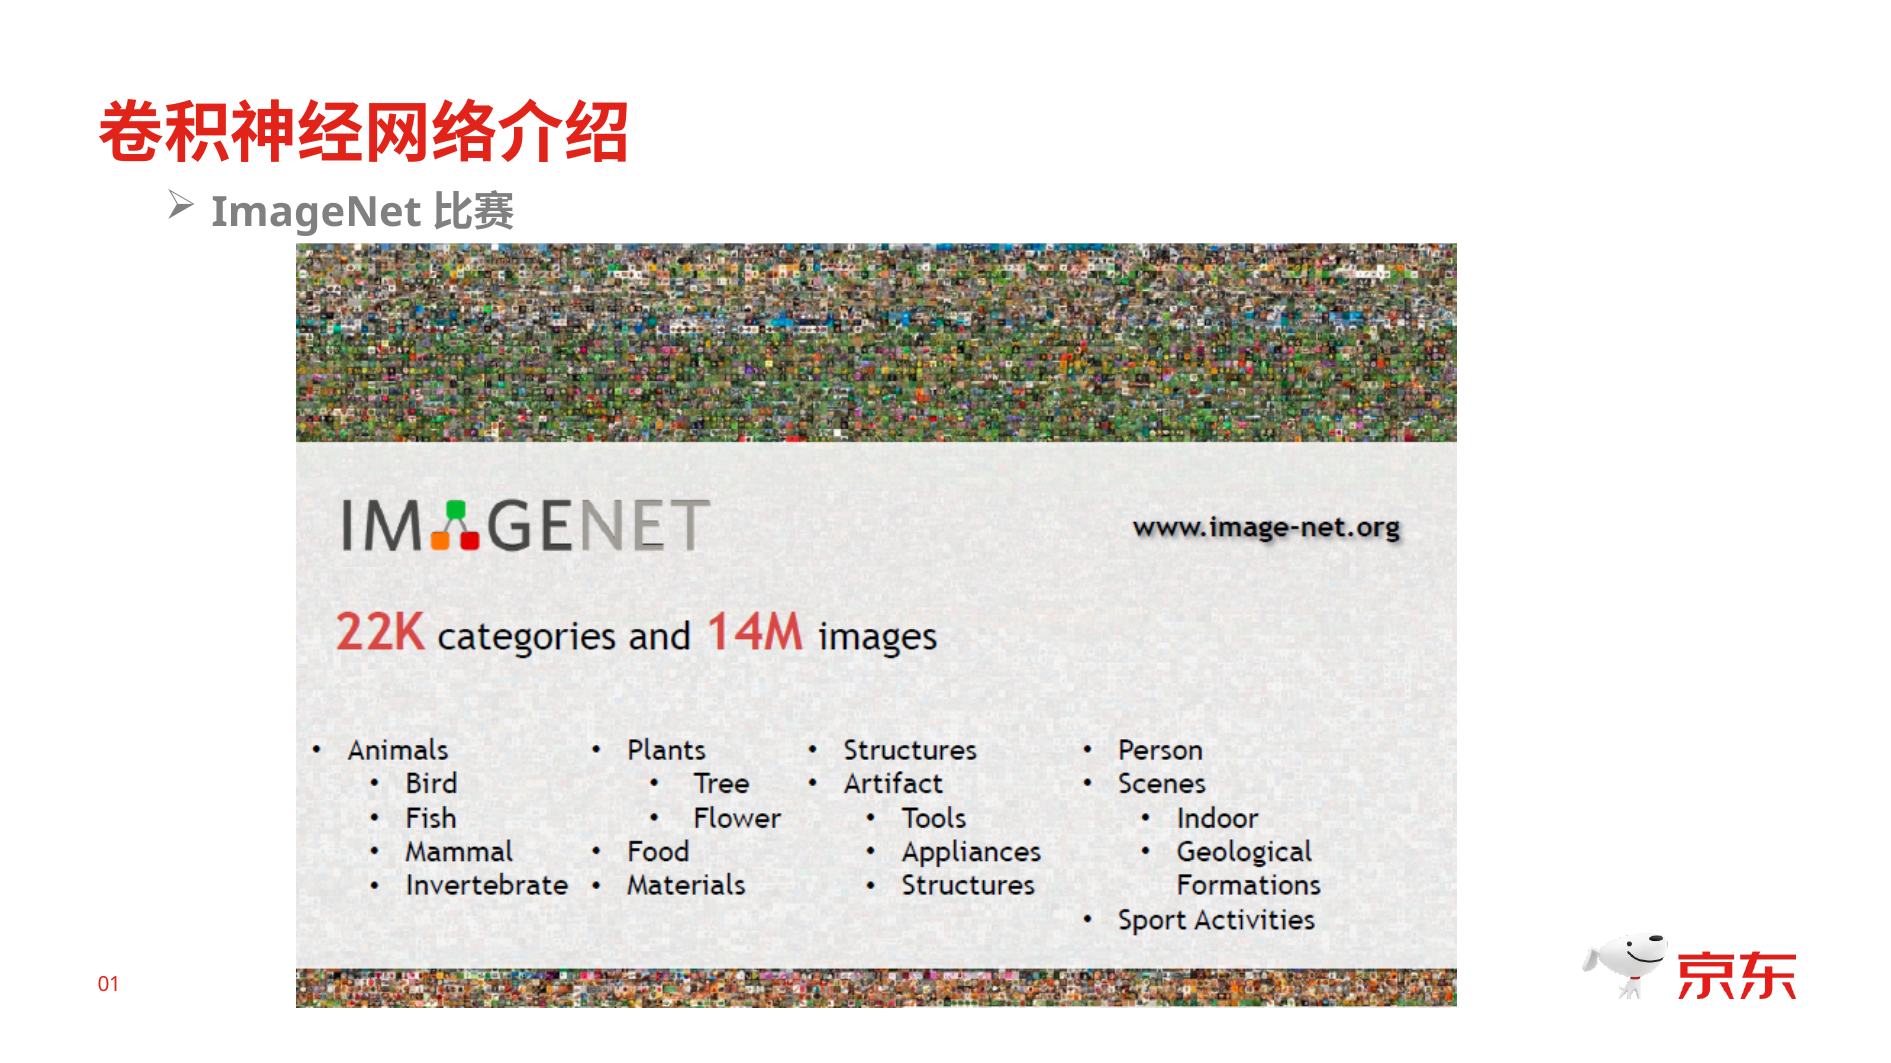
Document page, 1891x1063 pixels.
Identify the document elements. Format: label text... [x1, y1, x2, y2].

list 卷积神经网络介绍 [82, 82, 1087, 189]
picture [295, 242, 1457, 1009]
text_box ImageNet比赛 [149, 177, 531, 242]
list 01 [82, 963, 225, 1004]
picture [1582, 933, 1796, 999]
